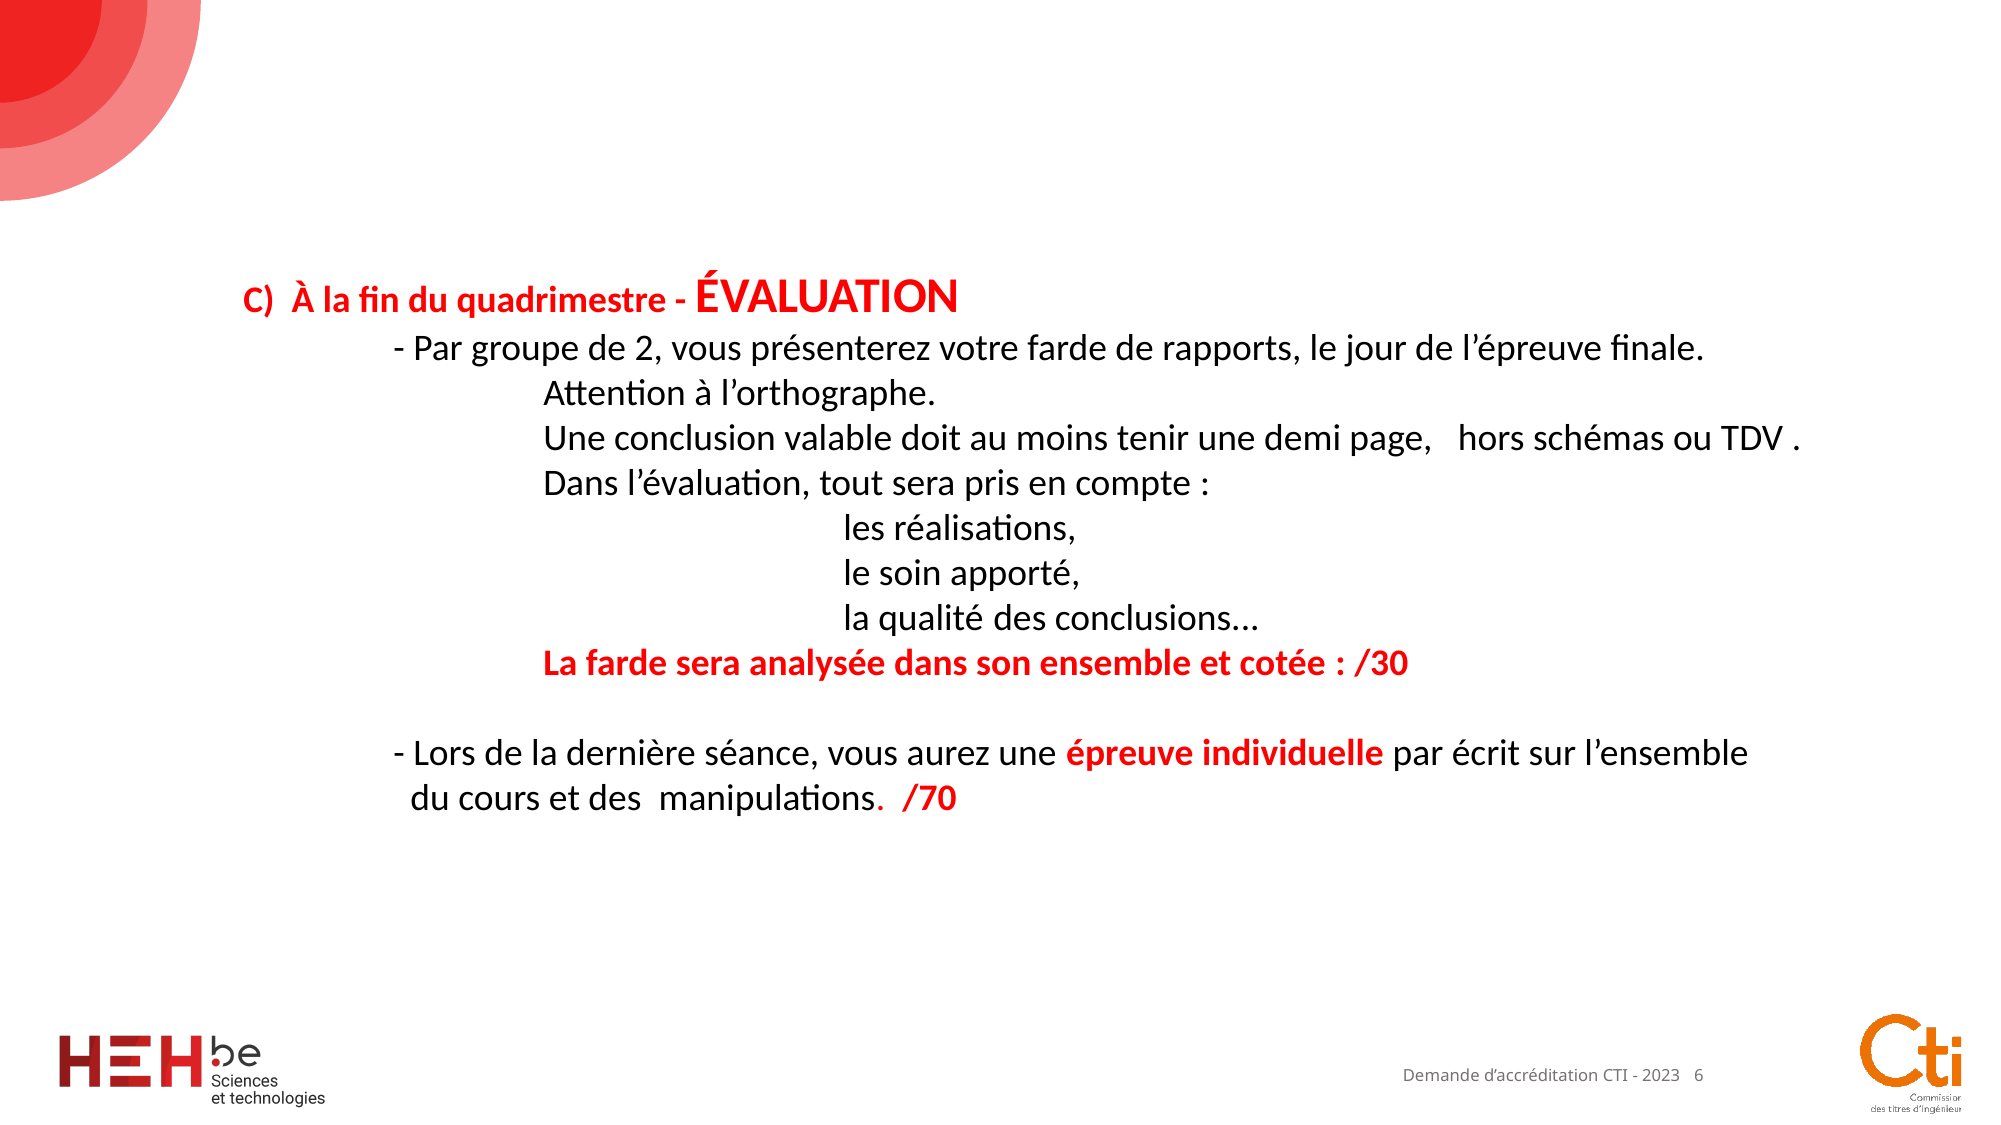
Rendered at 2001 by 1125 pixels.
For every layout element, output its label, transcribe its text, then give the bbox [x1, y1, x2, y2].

text_box C) À la fin du quadrimestre - ÉVALUATION - Par groupe de 2, vous présenterez votre farde de rapports, le jour de l’épreuve finale. Attention à l’orthographe. Une conclusion valable doit au moins tenir une demi page, hors schémas ou TDV . Dans l’évaluation, tout sera pris en compte : les réalisations, le soin apporté, la qualité des conclusions... La farde sera analysée dans son ensemble et cotée : /30 - Lors de la dernière séance, vous aurez une épreuve individuelle par écrit sur l’ensemble du cours et des manipulations. /70 [228, 255, 1909, 871]
picture [38, 1014, 346, 1125]
picture [1860, 1014, 1962, 1114]
